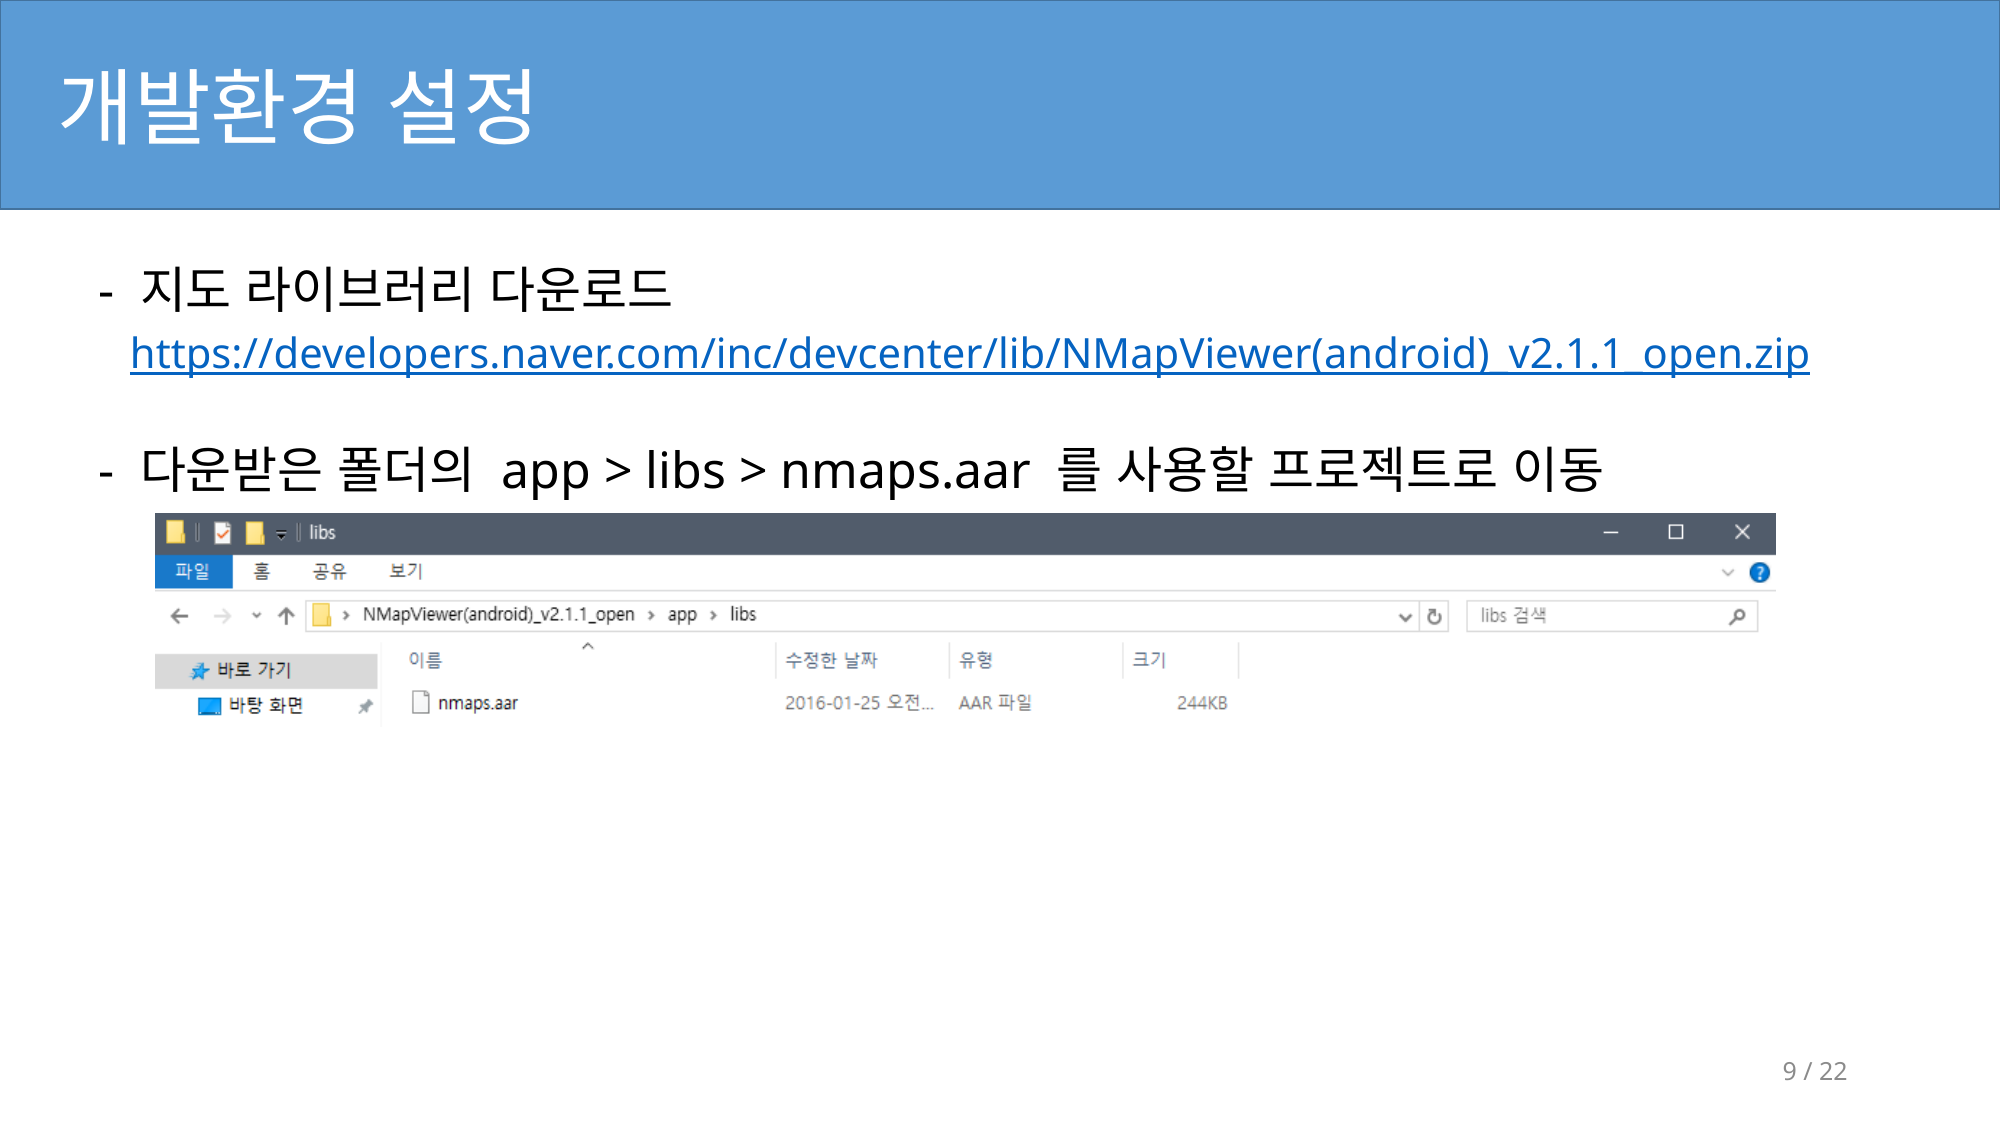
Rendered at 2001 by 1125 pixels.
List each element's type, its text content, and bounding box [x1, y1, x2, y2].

text_box 개발환경 설정 [0, 0, 2000, 210]
picture [155, 513, 1776, 727]
text_box - 지도 라이브러리 다운로드 https://developers.naver.com/inc/devcenter/lib/NMapViewer(android)_v2.1.1_open.zip - 다운받은 폴더의 app > libs > nmaps.aar 를 사용할 프로젝트로 이동 [45, 250, 1955, 506]
slide_number 9 / 22 [1412, 1042, 1863, 1103]
